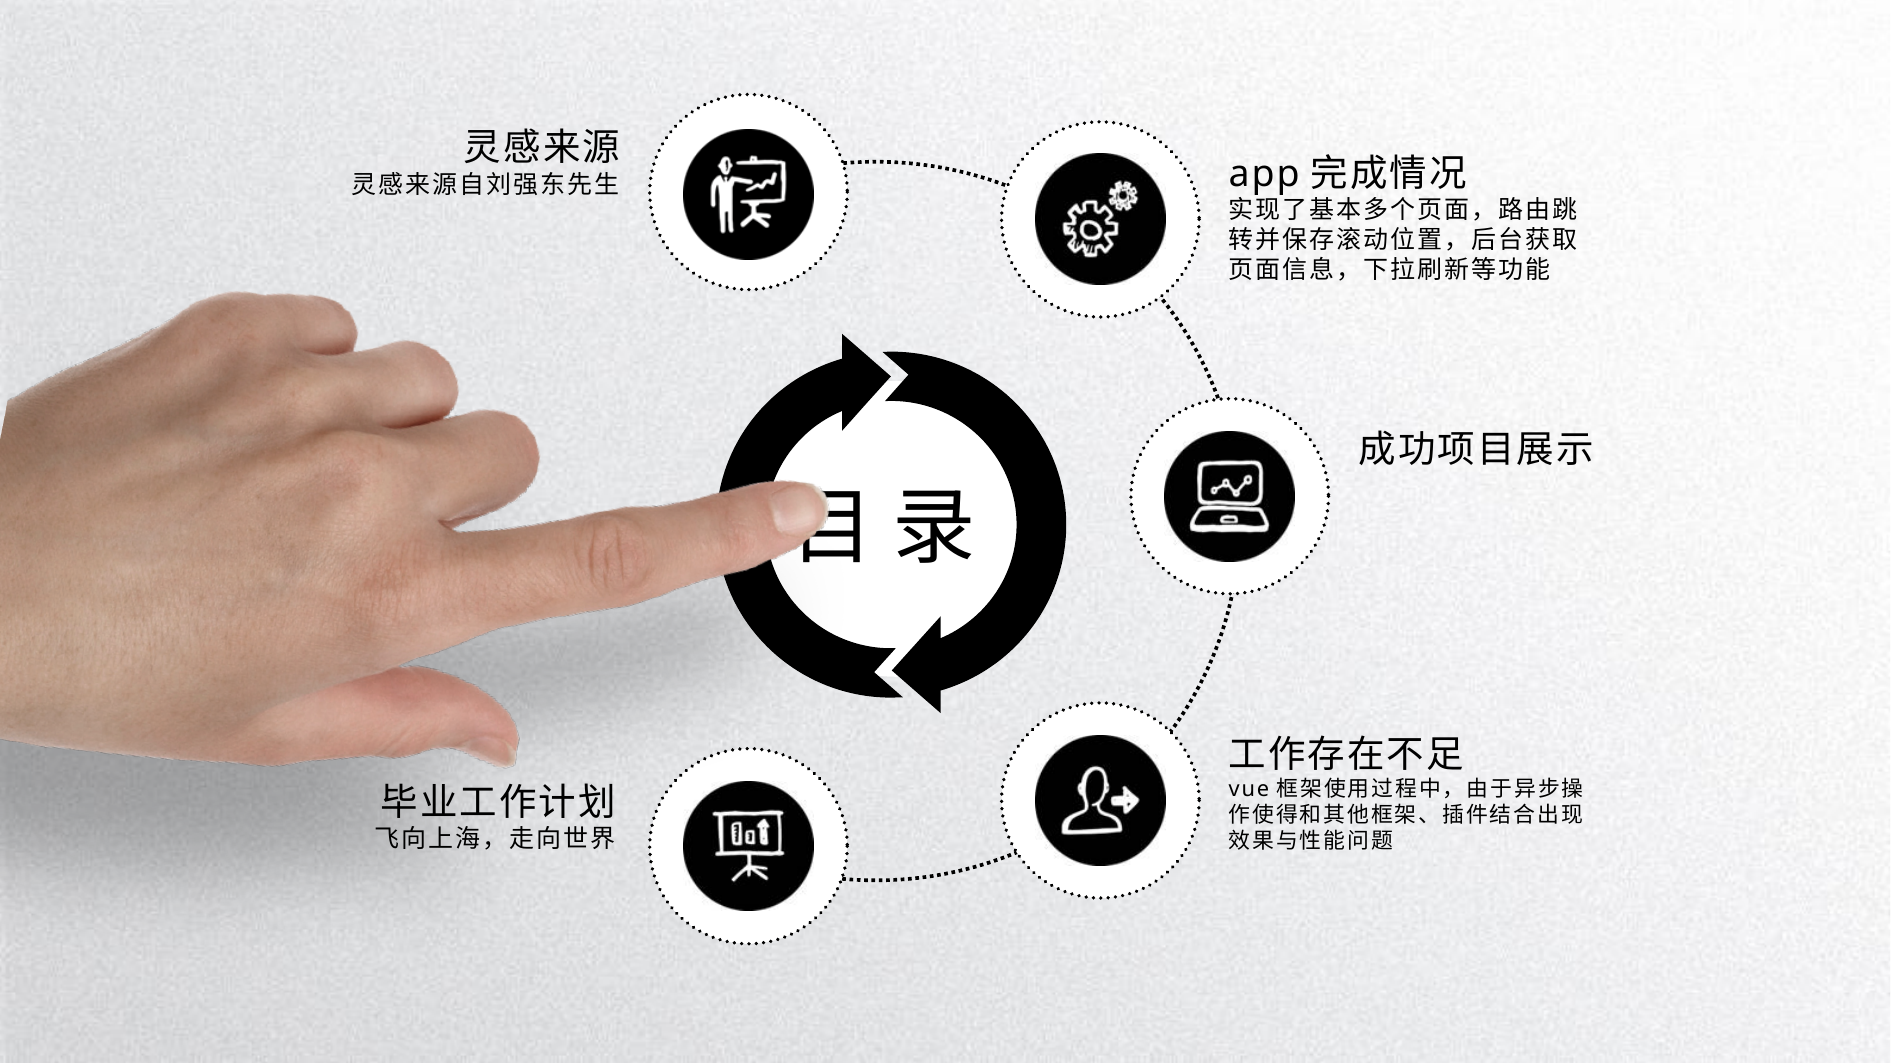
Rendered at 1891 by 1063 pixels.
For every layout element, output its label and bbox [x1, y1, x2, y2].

picture [0, 0, 1891, 1063]
text_box [832, 748, 848, 945]
text_box [1001, 702, 1200, 899]
text_box [832, 333, 1067, 714]
text_box [1001, 121, 1200, 318]
text_box [1130, 398, 1329, 595]
text_box [649, 94, 848, 290]
